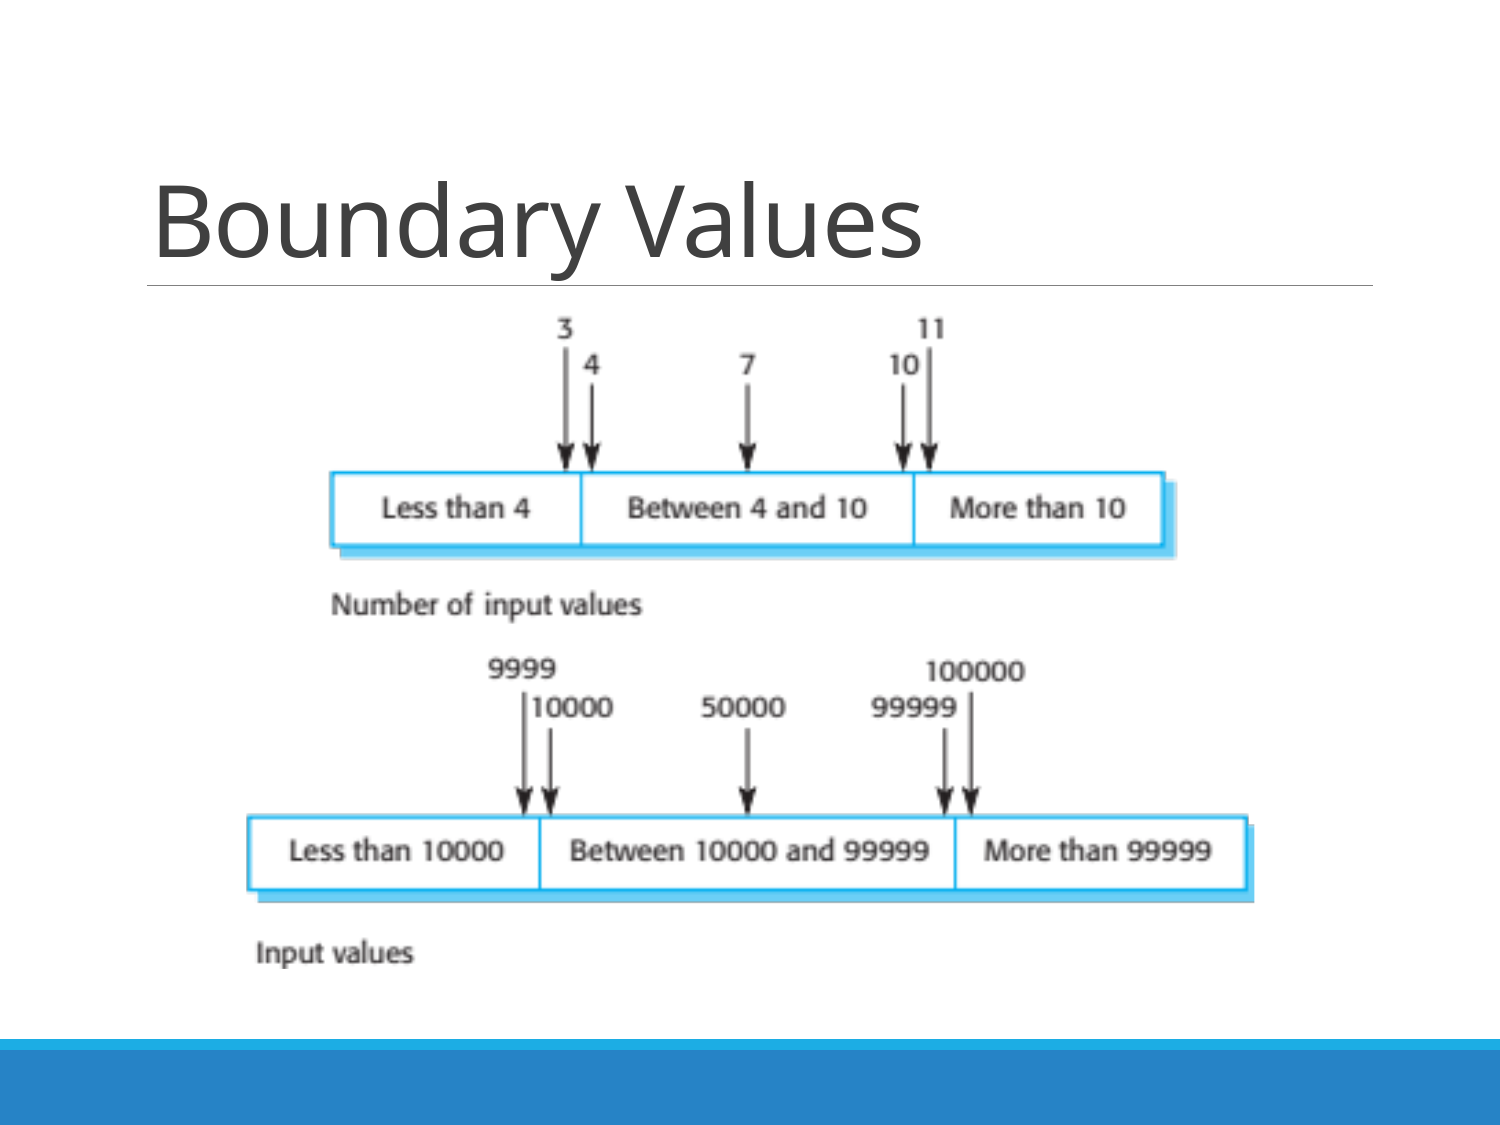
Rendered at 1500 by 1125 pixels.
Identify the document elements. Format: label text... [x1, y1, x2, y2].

title Boundary Values [135, 47, 1373, 285]
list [149, 308, 1350, 970]
